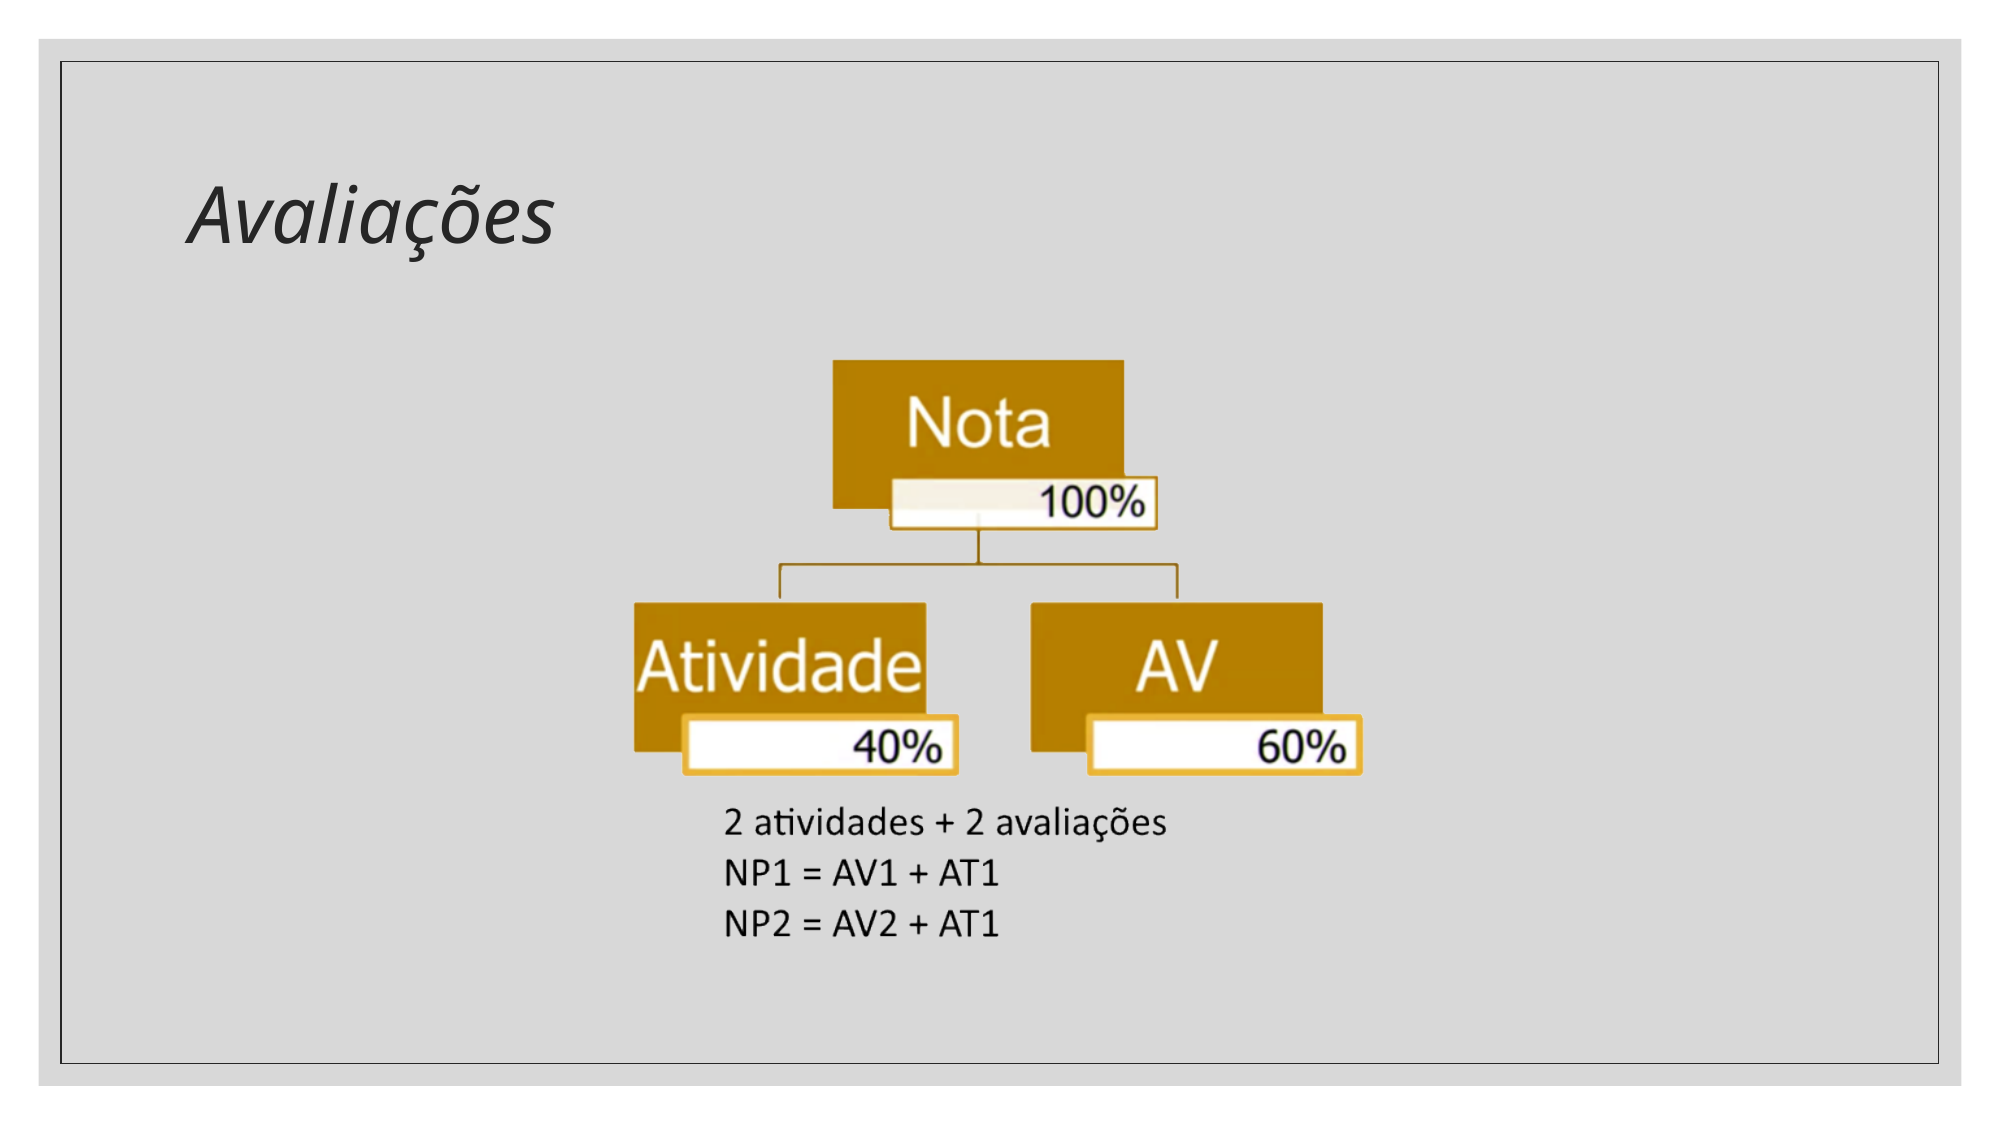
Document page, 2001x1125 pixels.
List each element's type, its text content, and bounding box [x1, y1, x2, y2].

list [345, 344, 1655, 977]
title Avaliações [174, 105, 1825, 331]
